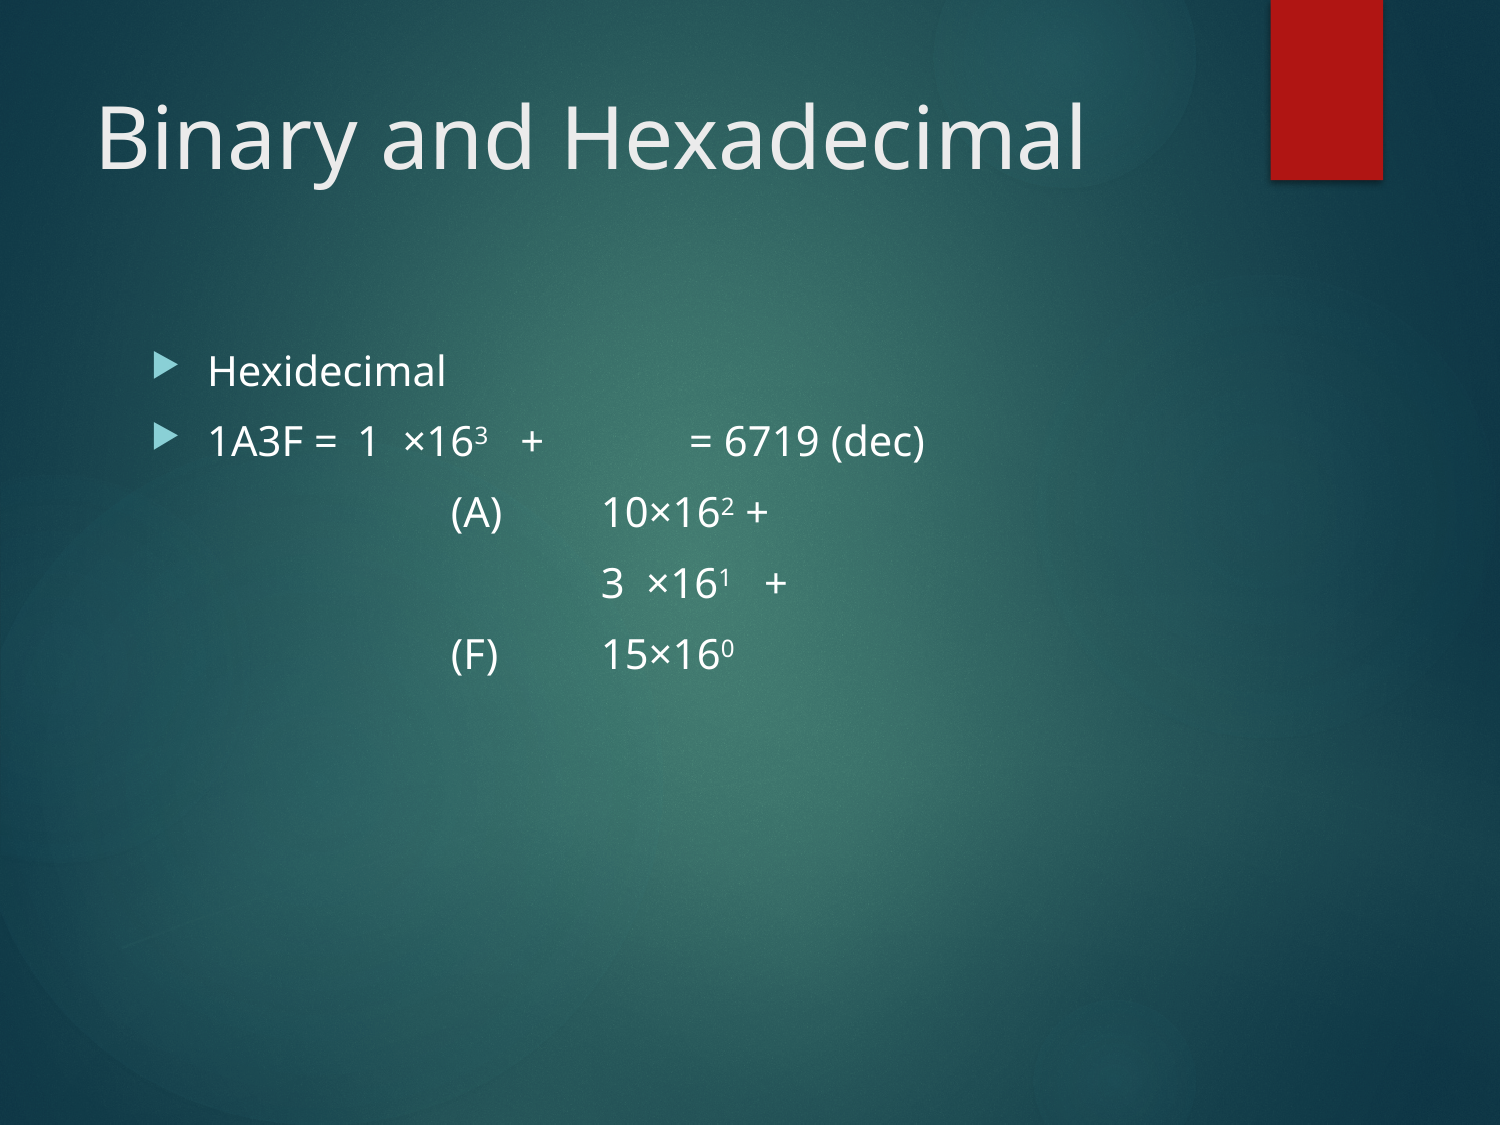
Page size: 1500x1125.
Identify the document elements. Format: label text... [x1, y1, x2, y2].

list Hexidecimal 1A3F = 1 ×163 + = 6719 (dec) (A) 10×162 + 3 ×161 + (F) 15×160 [135, 336, 1346, 1025]
title Binary and Hexadecimal [79, 74, 1237, 304]
